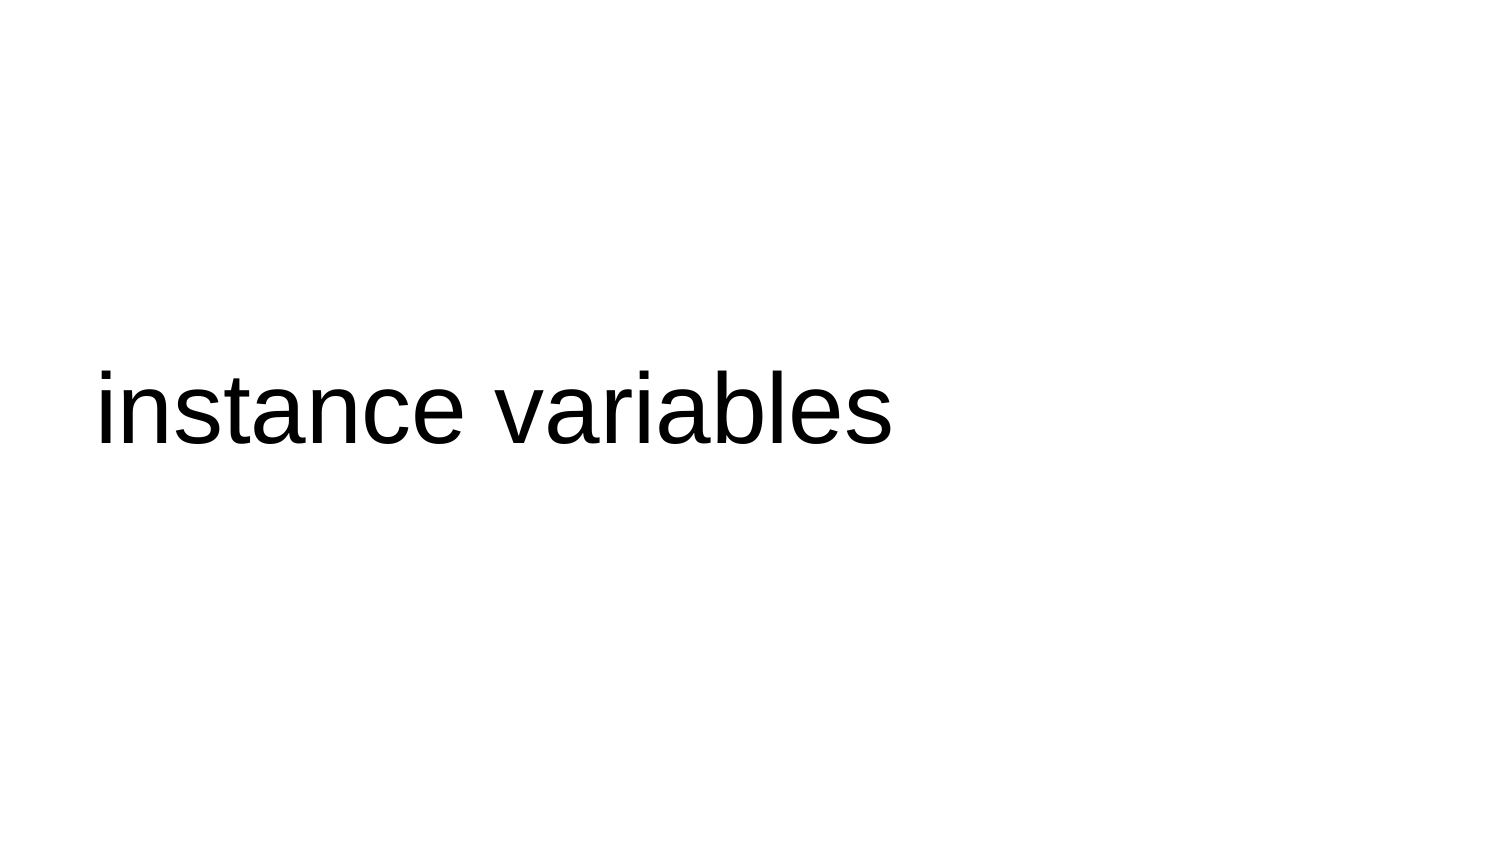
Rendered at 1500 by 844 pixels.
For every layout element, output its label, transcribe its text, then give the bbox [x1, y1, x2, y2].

title instance variables [80, 73, 1125, 745]
